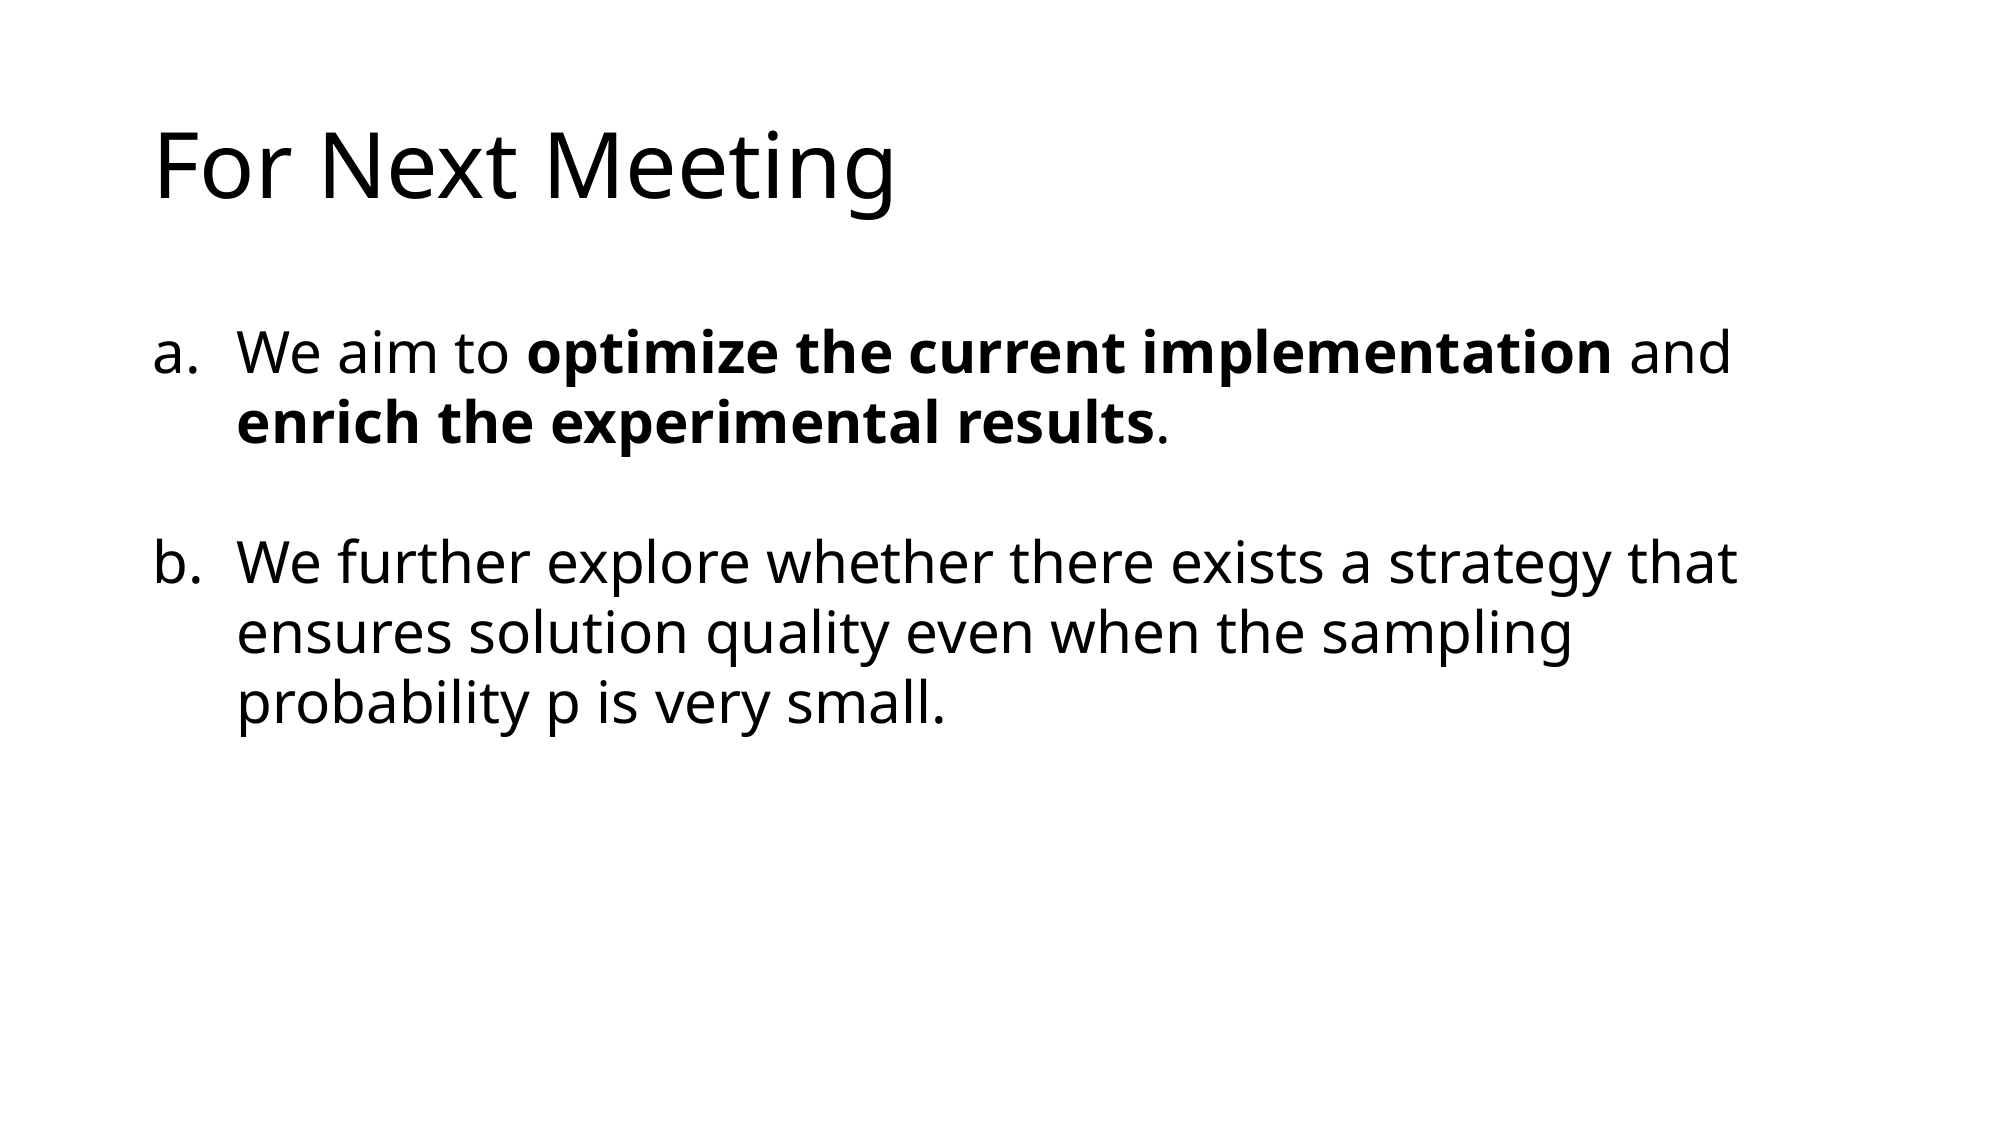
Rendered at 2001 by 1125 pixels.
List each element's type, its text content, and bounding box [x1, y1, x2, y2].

text_box We aim to optimize the current implementation and enrich the experimental results. We further explore whether there exists a strategy that ensures solution quality even when the sampling probability p is very small. [137, 307, 1814, 813]
title For Next Meeting [137, 59, 1863, 278]
